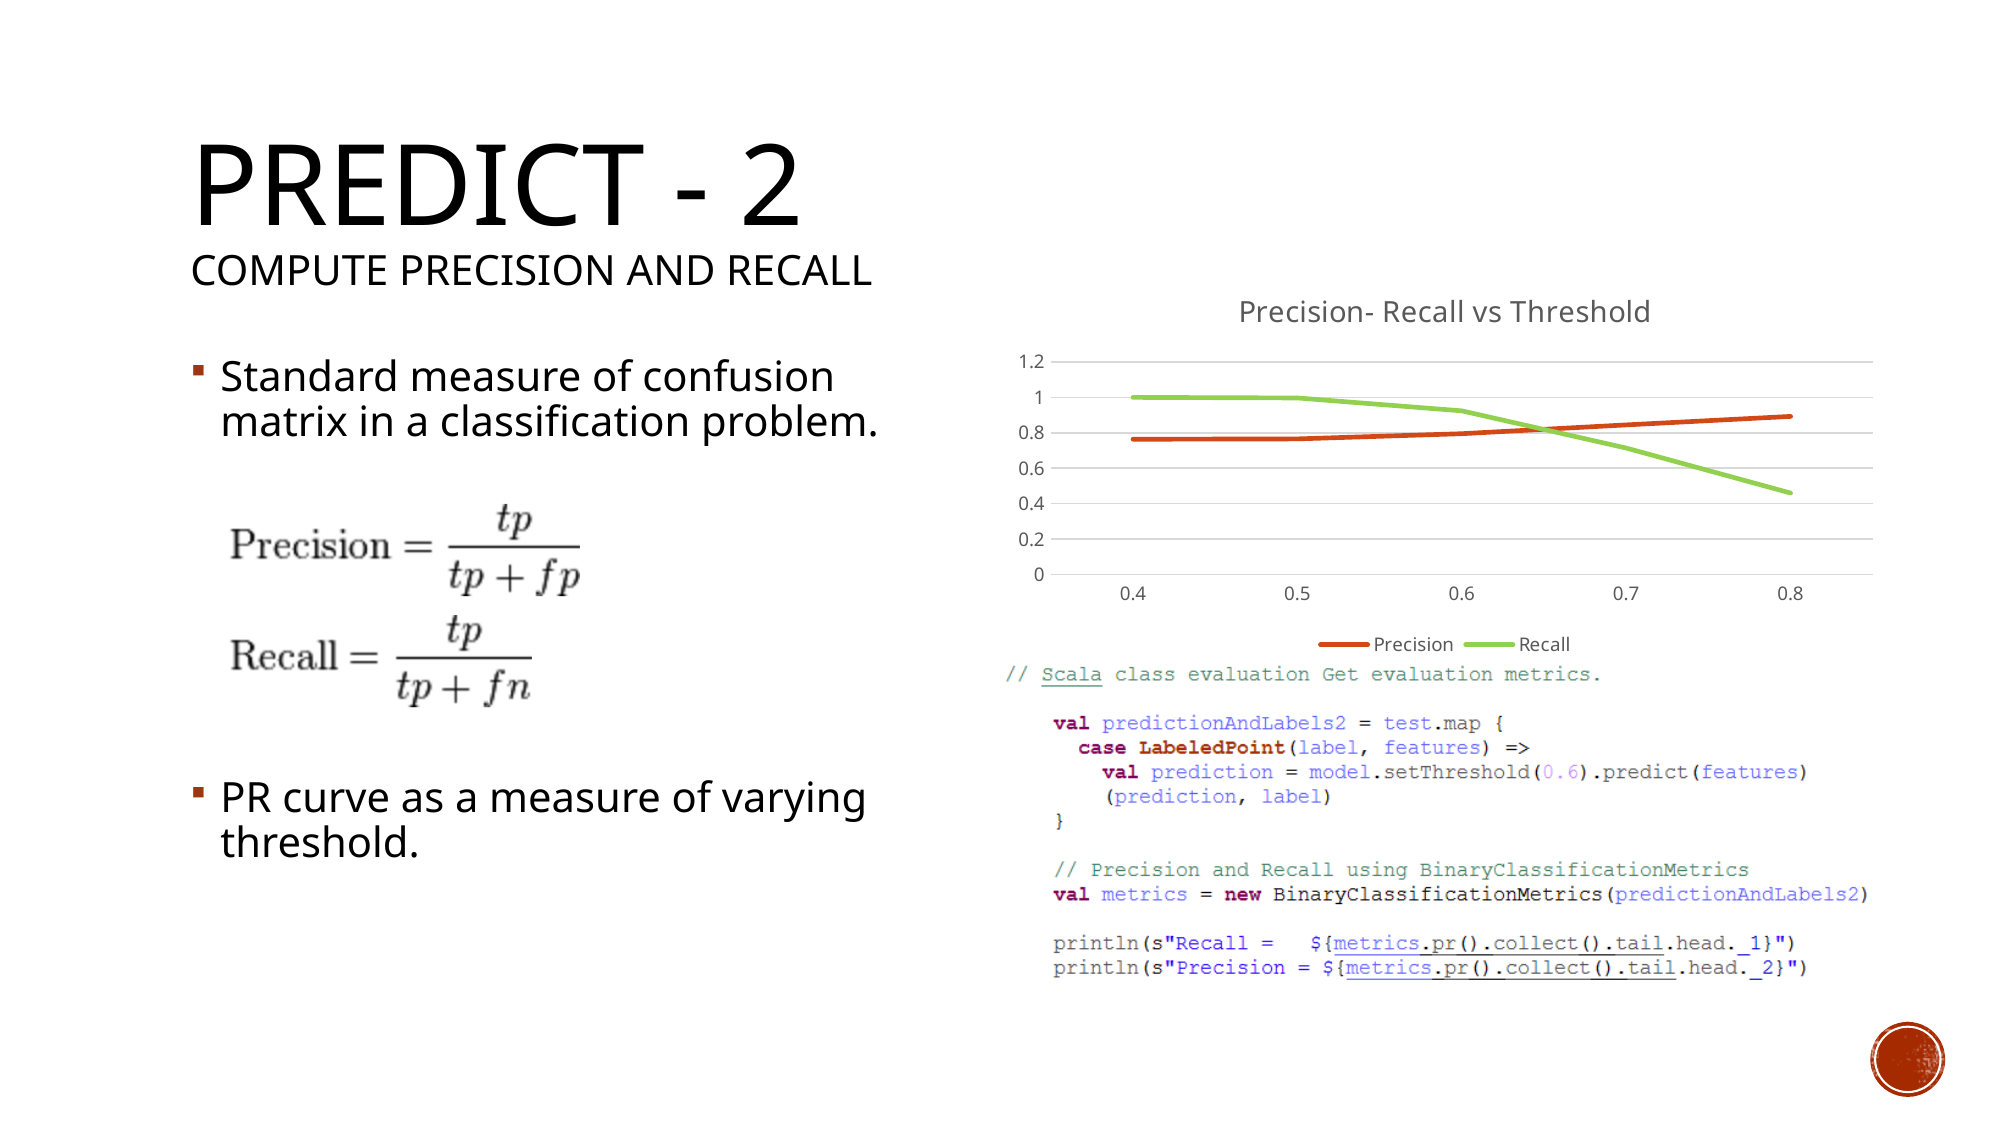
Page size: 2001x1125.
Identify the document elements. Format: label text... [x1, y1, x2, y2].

picture [1000, 664, 1873, 1013]
list Standard measure of confusion matrix in a classification problem. [175, 348, 915, 529]
chart [1001, 268, 1890, 662]
title Predict - 2 Compute Precision and Recall [175, 79, 1826, 344]
text_box PR curve as a measure of varying threshold. [175, 769, 915, 950]
picture [175, 483, 676, 724]
